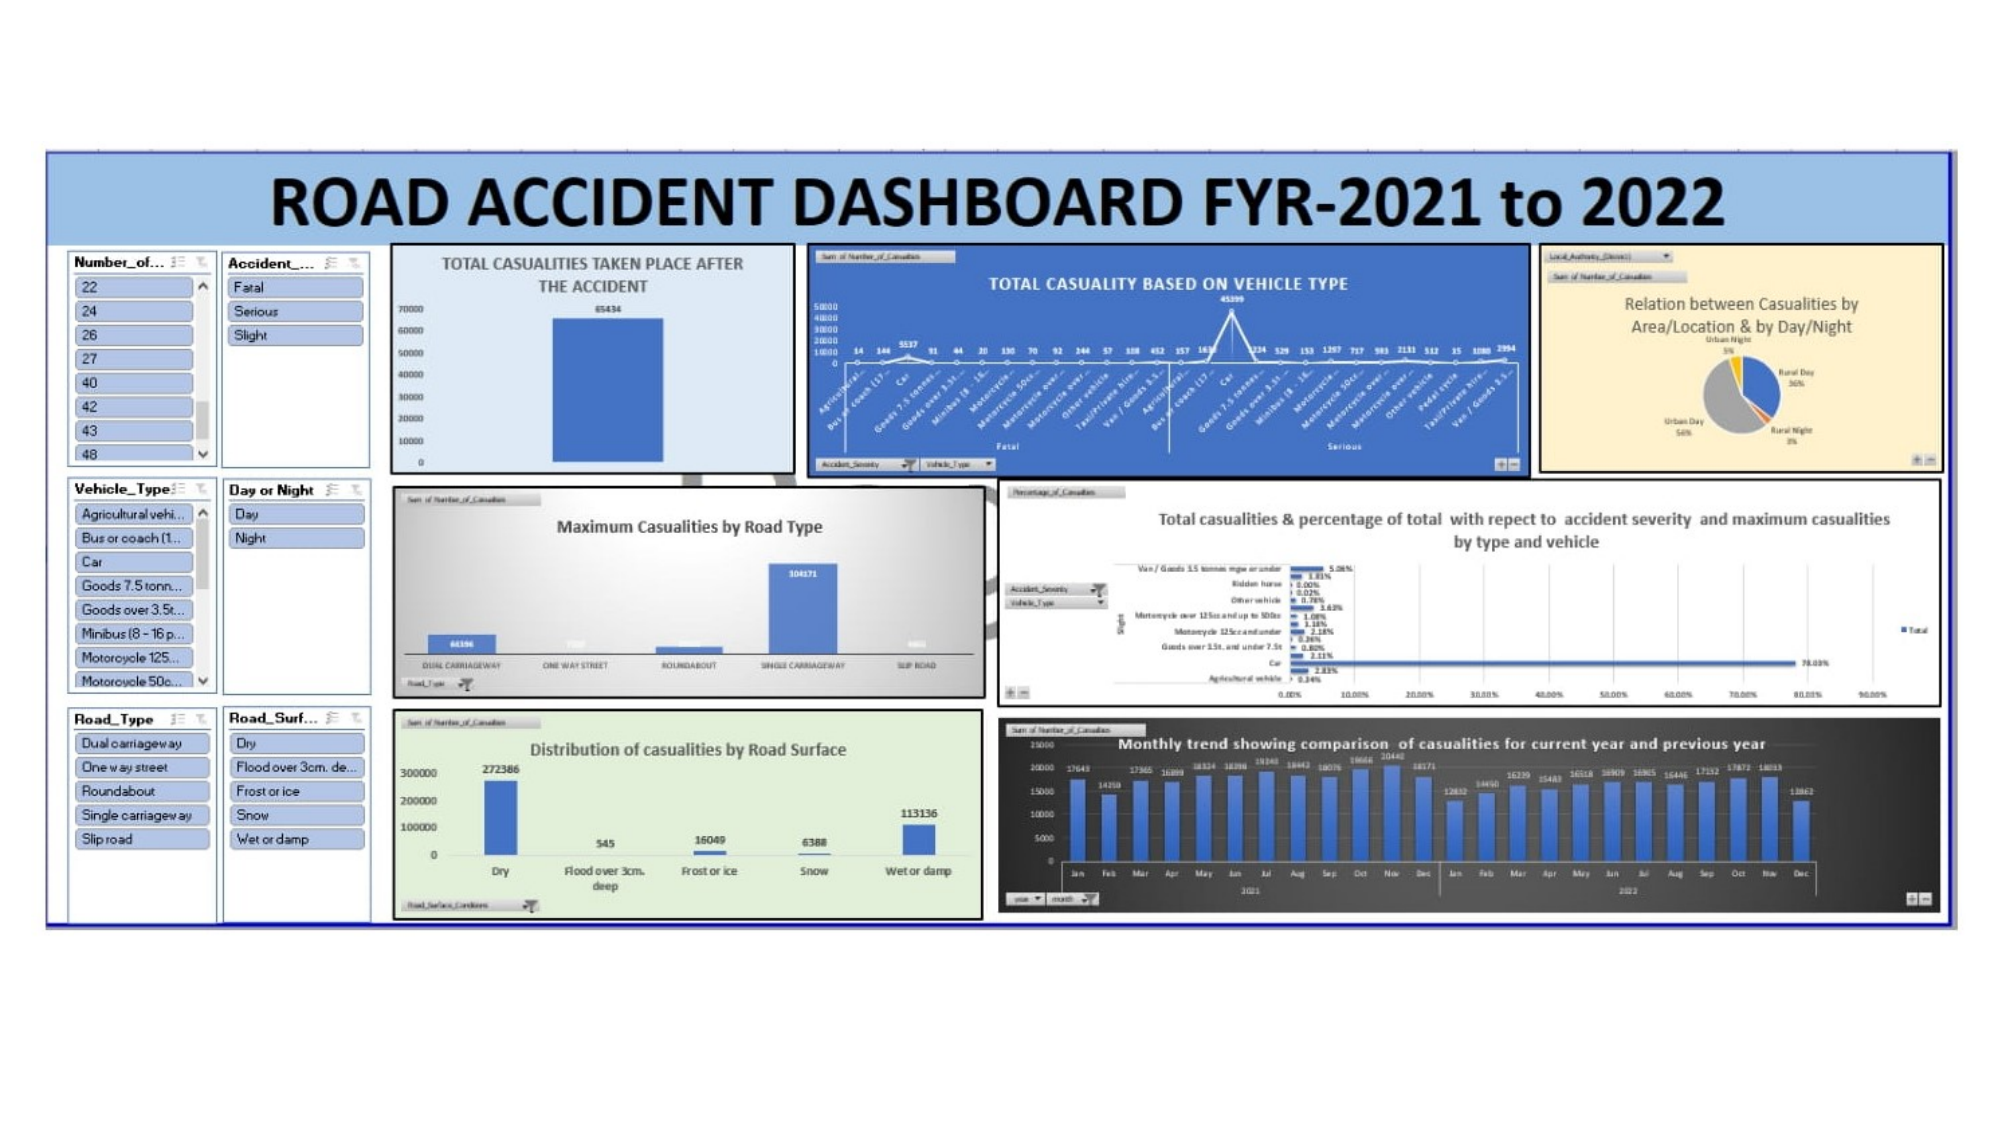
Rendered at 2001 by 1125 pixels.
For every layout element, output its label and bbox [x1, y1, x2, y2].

picture [31, 141, 1970, 941]
